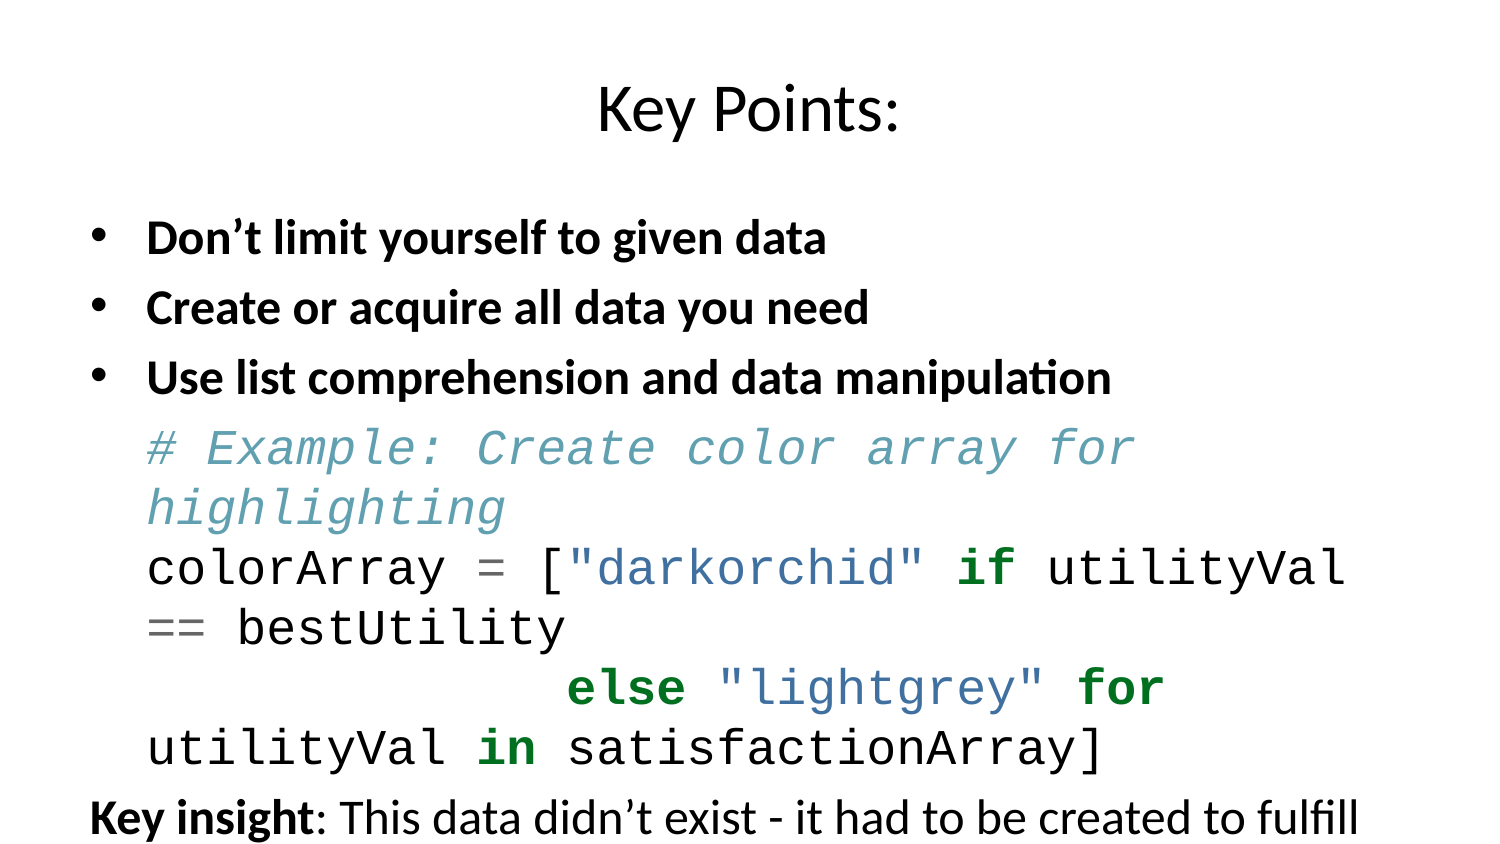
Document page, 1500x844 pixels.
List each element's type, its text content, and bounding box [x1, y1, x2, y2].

title Key Points: [75, 33, 1425, 175]
list Don’t limit yourself to given data Create or acquire all data you need Use list comprehension and data manipulation # Example: Create color array for highlighting colorArray = ["darkorchid" if utilityVal == bestUtility else "lightgrey" for utilityVal in satisfactionArray] Key insight: This data didn’t exist - it had to be created to fulfill the visualization purpose! [75, 196, 1425, 754]
